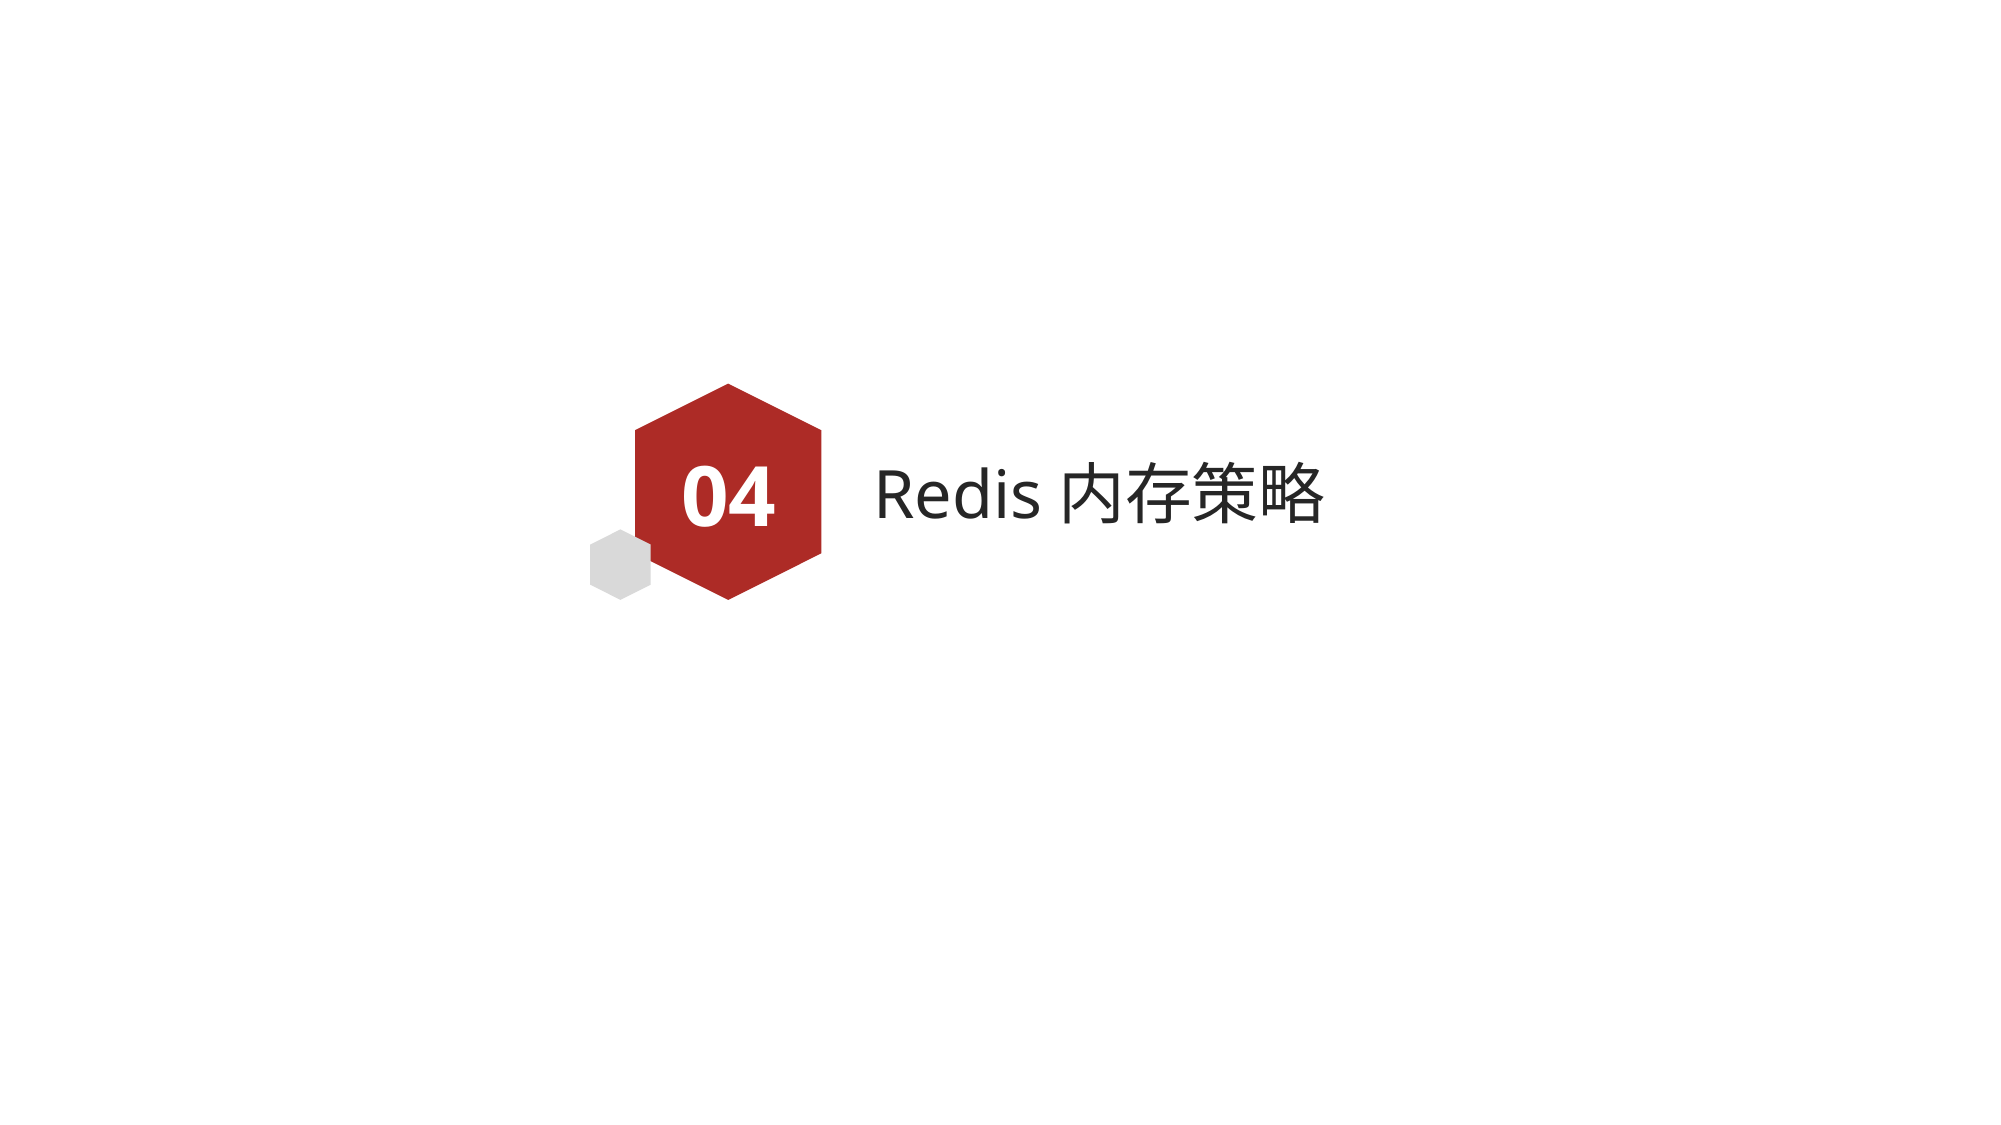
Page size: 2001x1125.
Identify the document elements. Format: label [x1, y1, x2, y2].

title [858, 453, 1950, 672]
list [636, 404, 822, 594]
